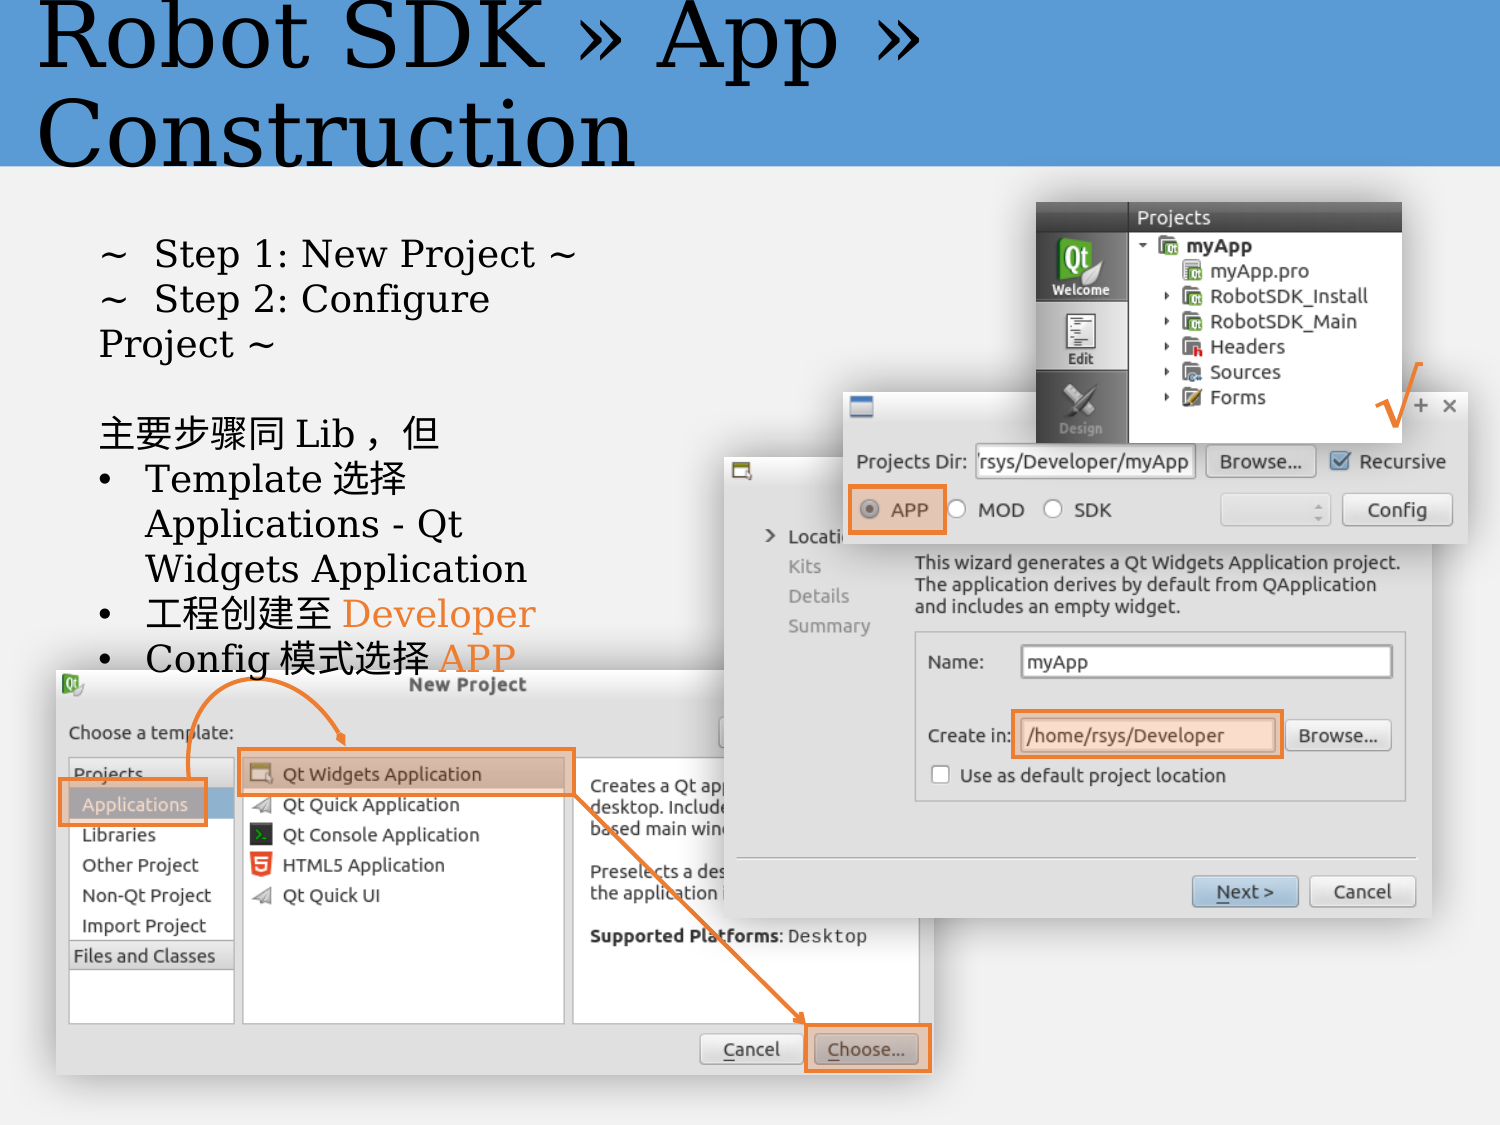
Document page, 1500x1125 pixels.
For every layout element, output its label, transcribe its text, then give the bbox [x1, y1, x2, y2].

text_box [56, 670, 934, 1075]
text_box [843, 392, 1468, 544]
title Robot SDK » App » Construction [0, 0, 1500, 167]
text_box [1036, 202, 1468, 446]
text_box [724, 457, 1432, 918]
text_box ~ Step 1: New Project ~ ~ Step 2: Configure Project ~ 主要步骤同Lib，但 Template选择 Applications - Qt Widgets Application 工程创建至Developer Config模式选择APP [83, 223, 631, 670]
